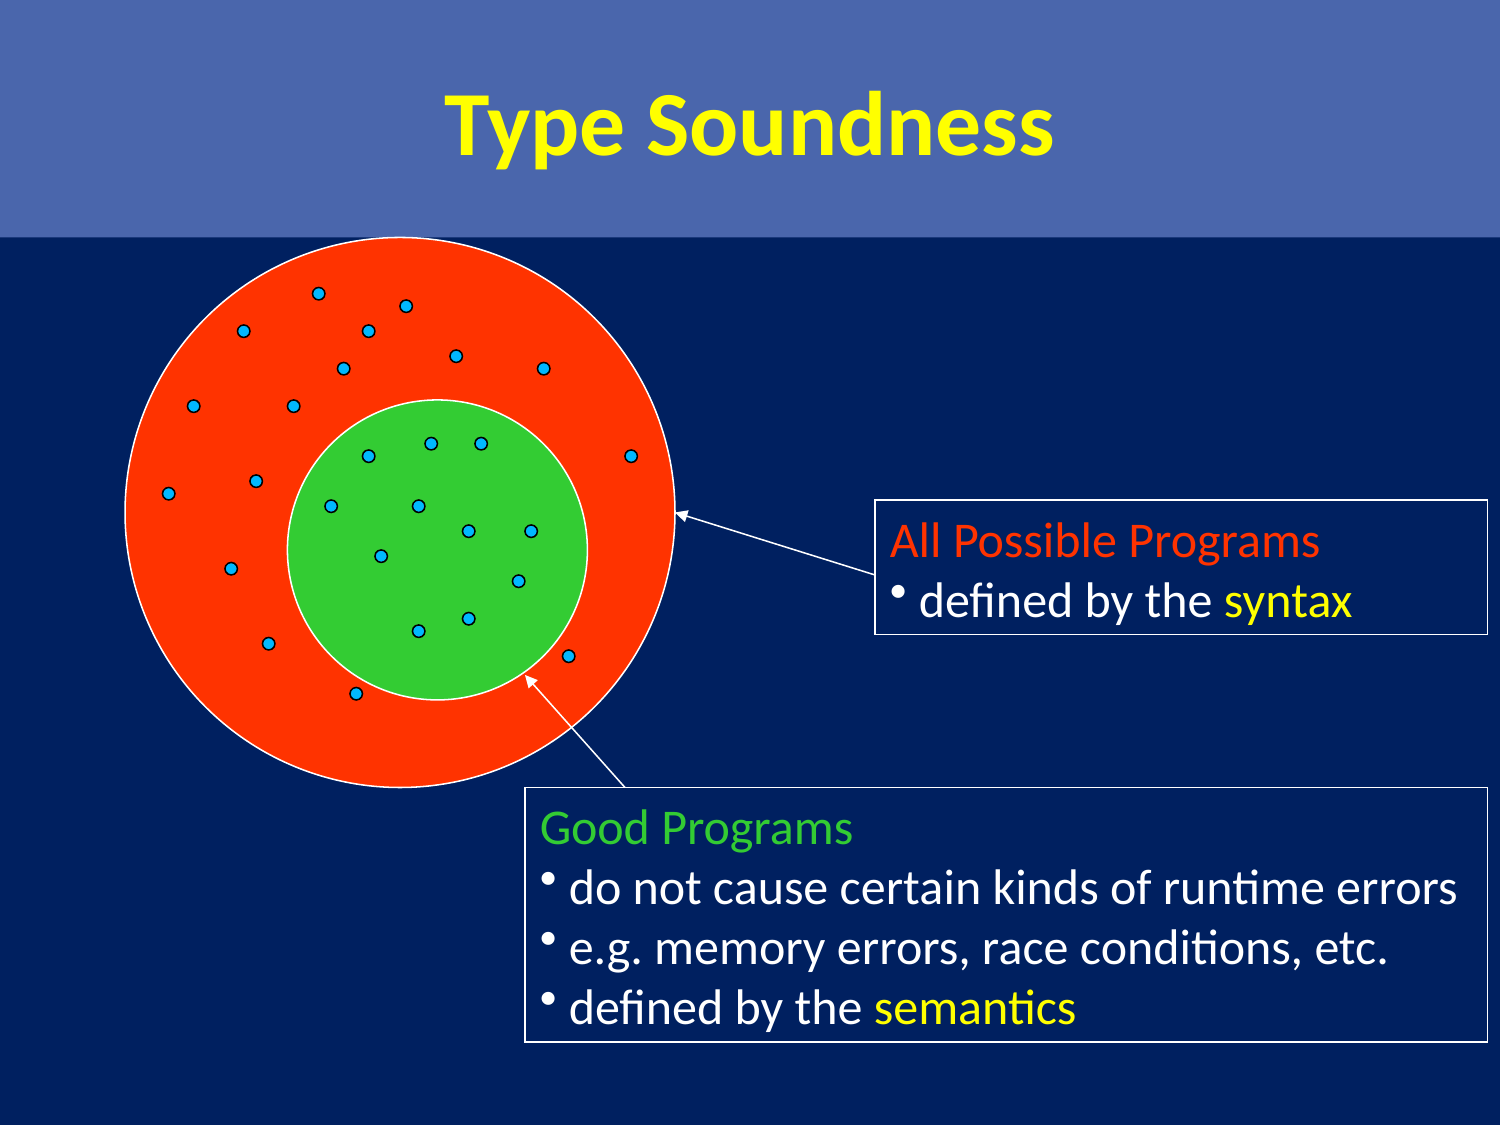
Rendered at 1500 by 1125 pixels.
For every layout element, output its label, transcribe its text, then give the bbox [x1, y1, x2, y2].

text_box [125, 237, 675, 788]
text_box [474, 437, 488, 450]
text_box [462, 524, 475, 538]
text_box [525, 675, 626, 788]
text_box [412, 624, 425, 638]
text_box [187, 399, 200, 413]
text_box [675, 510, 875, 576]
text_box [349, 687, 363, 700]
text_box [374, 549, 388, 563]
text_box [562, 649, 575, 663]
text_box [362, 449, 375, 463]
text_box Good Programs do not cause certain kinds of runtime errors e.g. memory errors, race conditions, etc. defined by the semantics [524, 787, 1488, 1043]
text_box All Possible Programs defined by the syntax [874, 499, 1488, 635]
text_box [524, 524, 538, 538]
text_box [424, 437, 438, 450]
text_box [462, 612, 475, 625]
text_box [537, 362, 550, 375]
text_box [287, 399, 300, 413]
text_box [362, 324, 375, 338]
text_box [237, 324, 250, 338]
text_box [412, 499, 425, 513]
text_box [312, 287, 325, 300]
text_box [162, 487, 175, 500]
text_box [399, 299, 413, 313]
text_box [262, 637, 275, 650]
text_box [324, 499, 338, 513]
text_box [249, 474, 263, 488]
text_box [287, 399, 588, 700]
title Type Soundness [0, 0, 1500, 238]
text_box [512, 574, 525, 588]
text_box [337, 362, 350, 375]
text_box [224, 562, 238, 575]
text_box [449, 349, 463, 363]
text_box [624, 449, 638, 463]
